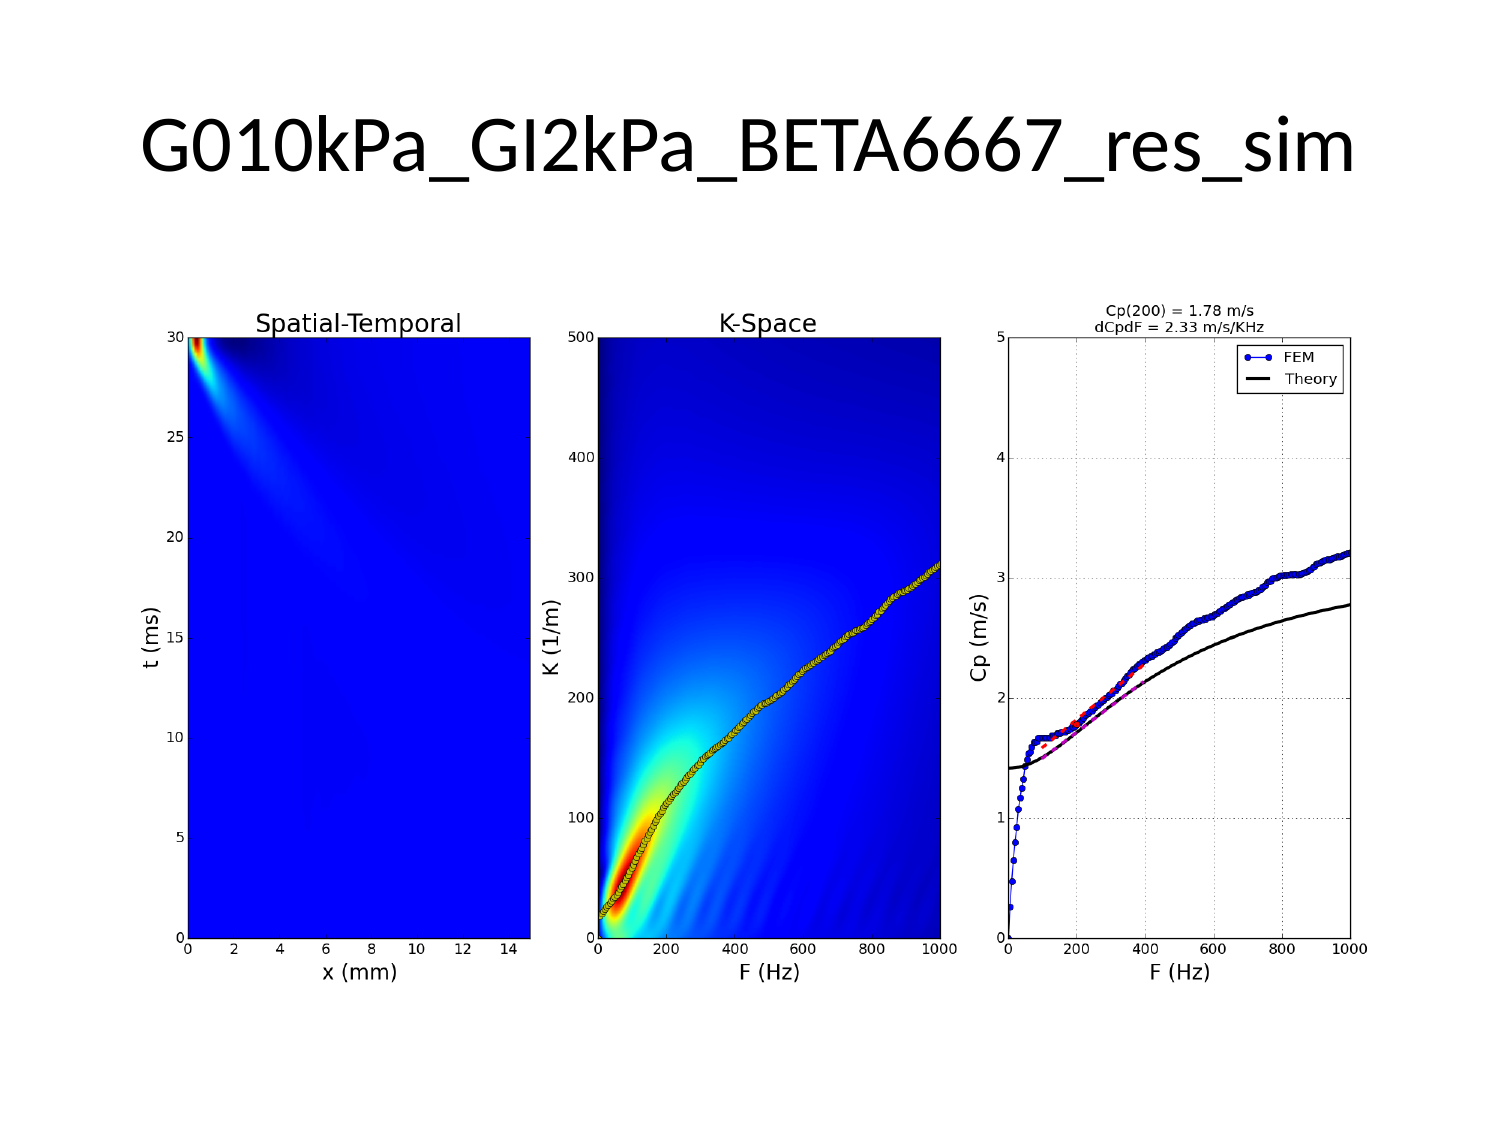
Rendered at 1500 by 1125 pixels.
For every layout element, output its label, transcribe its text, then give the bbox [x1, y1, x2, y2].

picture [0, 262, 1500, 1013]
title G010kPa_GI2kPa_BETA6667_res_sim [75, 45, 1425, 233]
